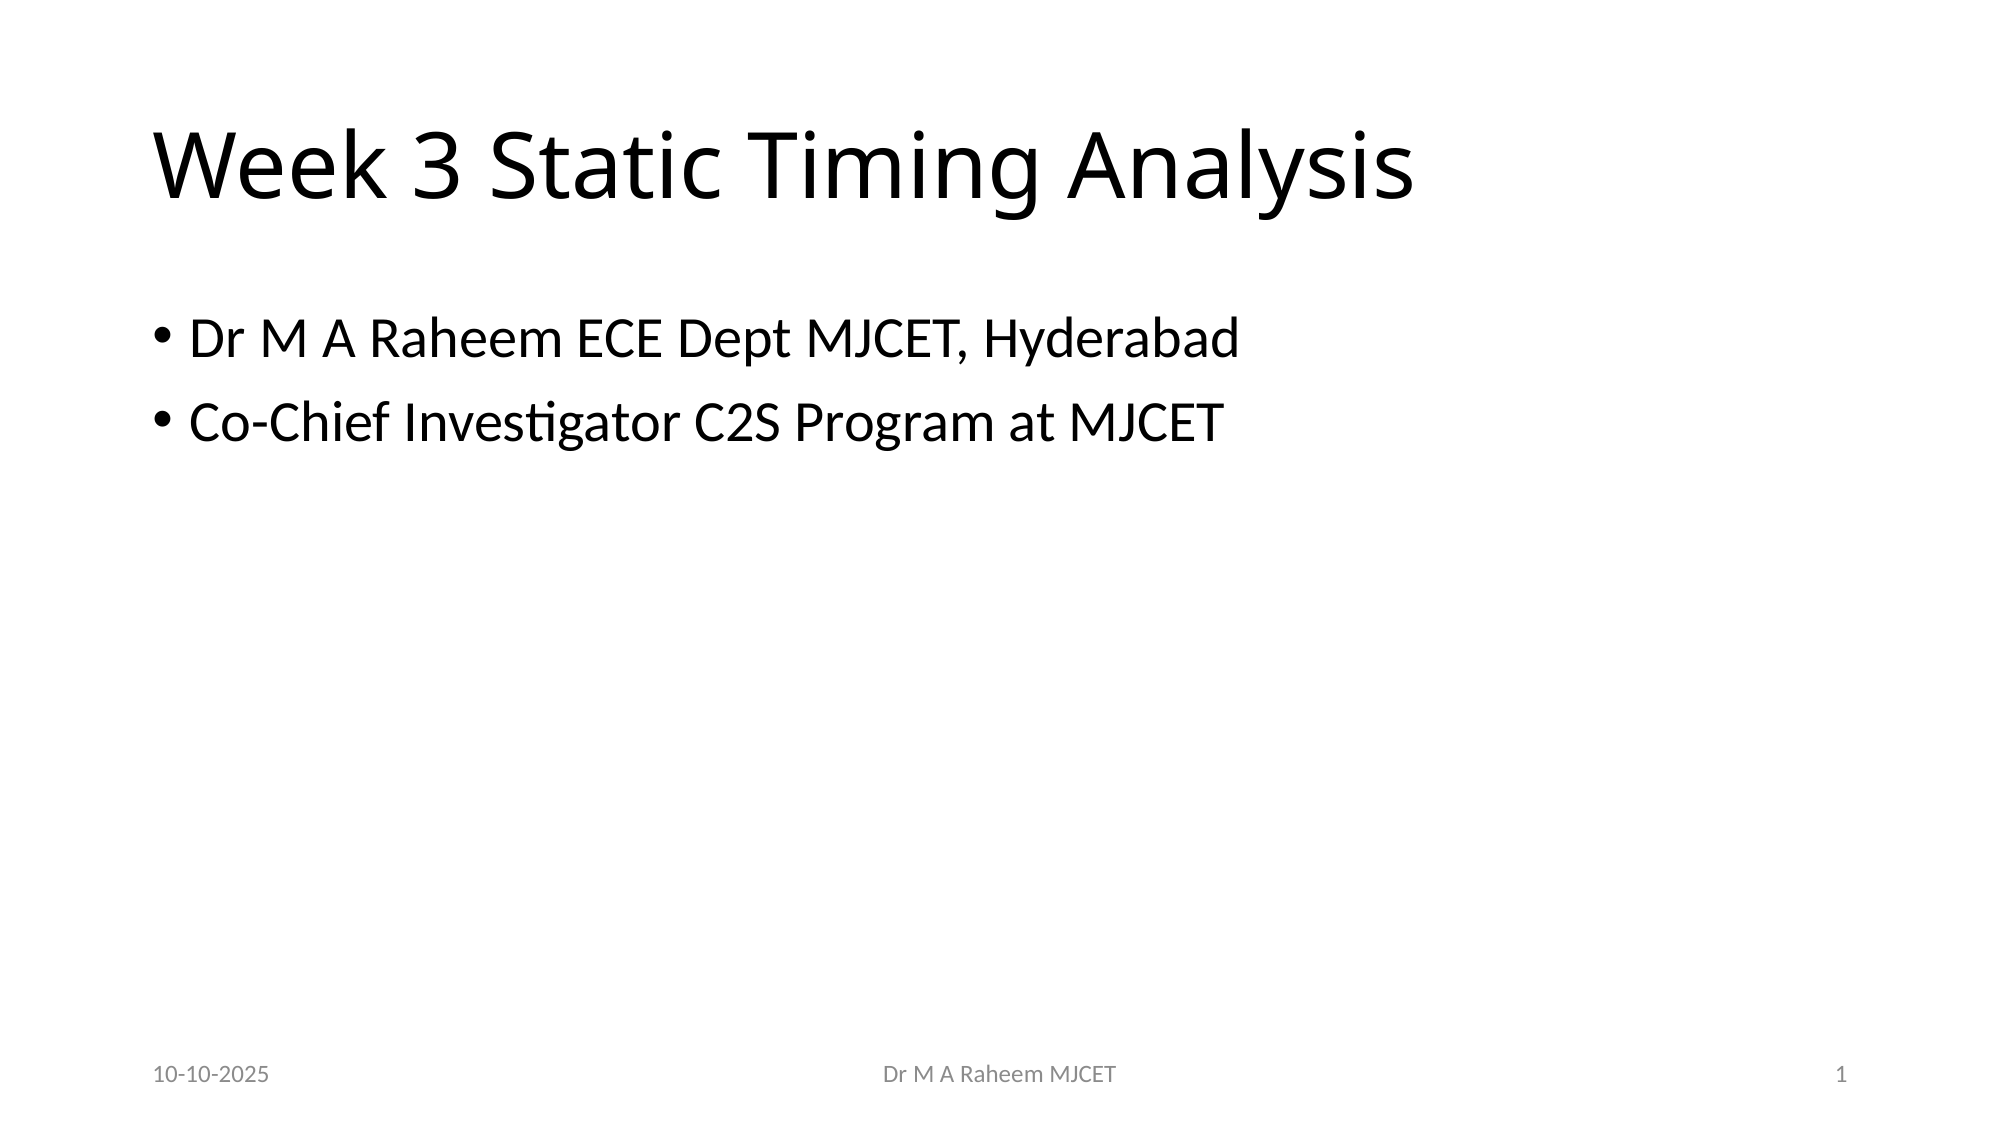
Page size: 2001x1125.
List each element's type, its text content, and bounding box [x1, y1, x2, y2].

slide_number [137, 1042, 588, 1103]
slide_number 1 [1412, 1042, 1863, 1103]
footer Dr M A Raheem MJCET [662, 1042, 1338, 1103]
list Dr M A Raheem ECE Dept MJCET, Hyderabad Co-Chief Investigator C2S Program at MJCET [137, 299, 1863, 1014]
title Week 3 Static Timing Analysis [137, 59, 1863, 278]
